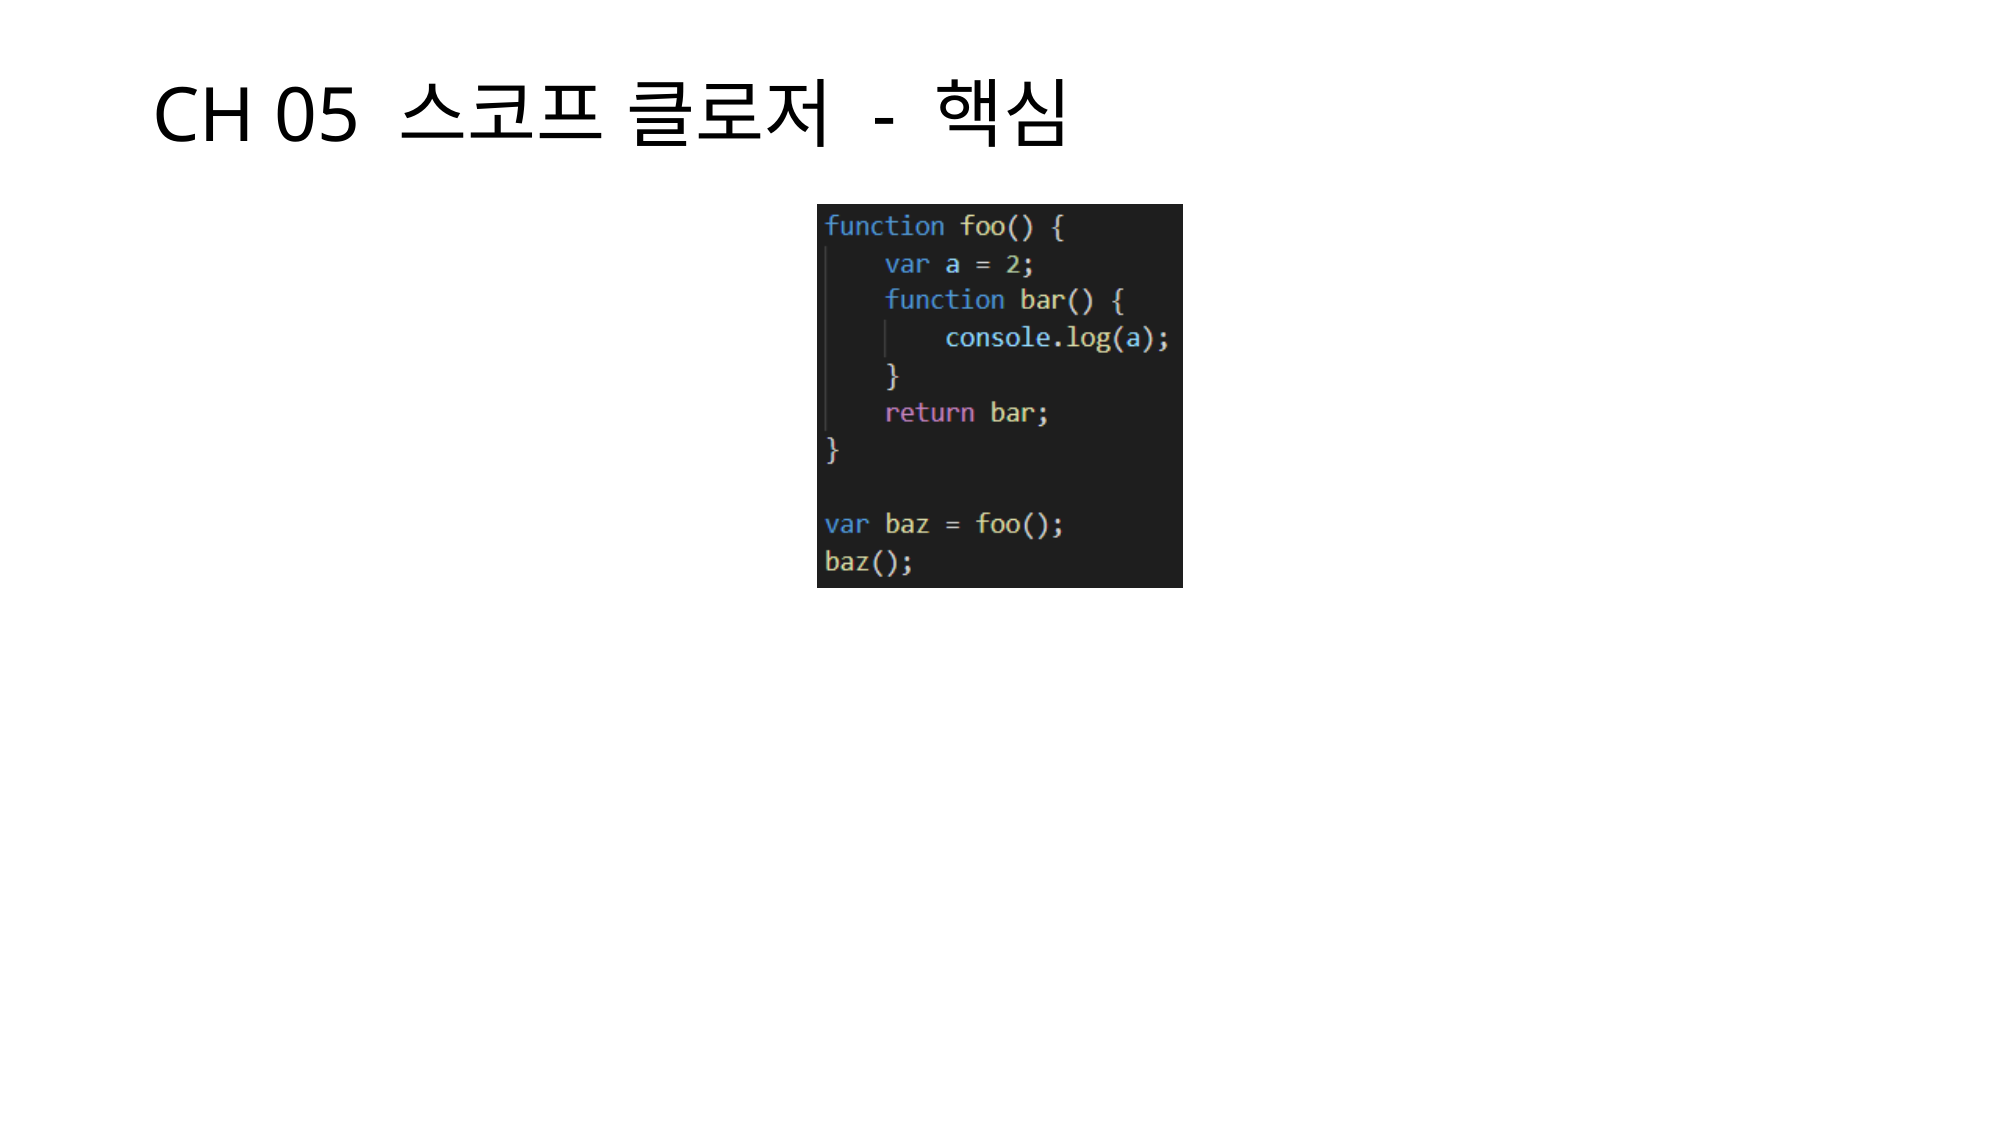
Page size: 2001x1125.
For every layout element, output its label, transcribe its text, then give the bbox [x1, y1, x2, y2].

picture [817, 204, 1183, 588]
title CH 05 스코프 클로저 - 핵심 [137, 59, 1863, 175]
